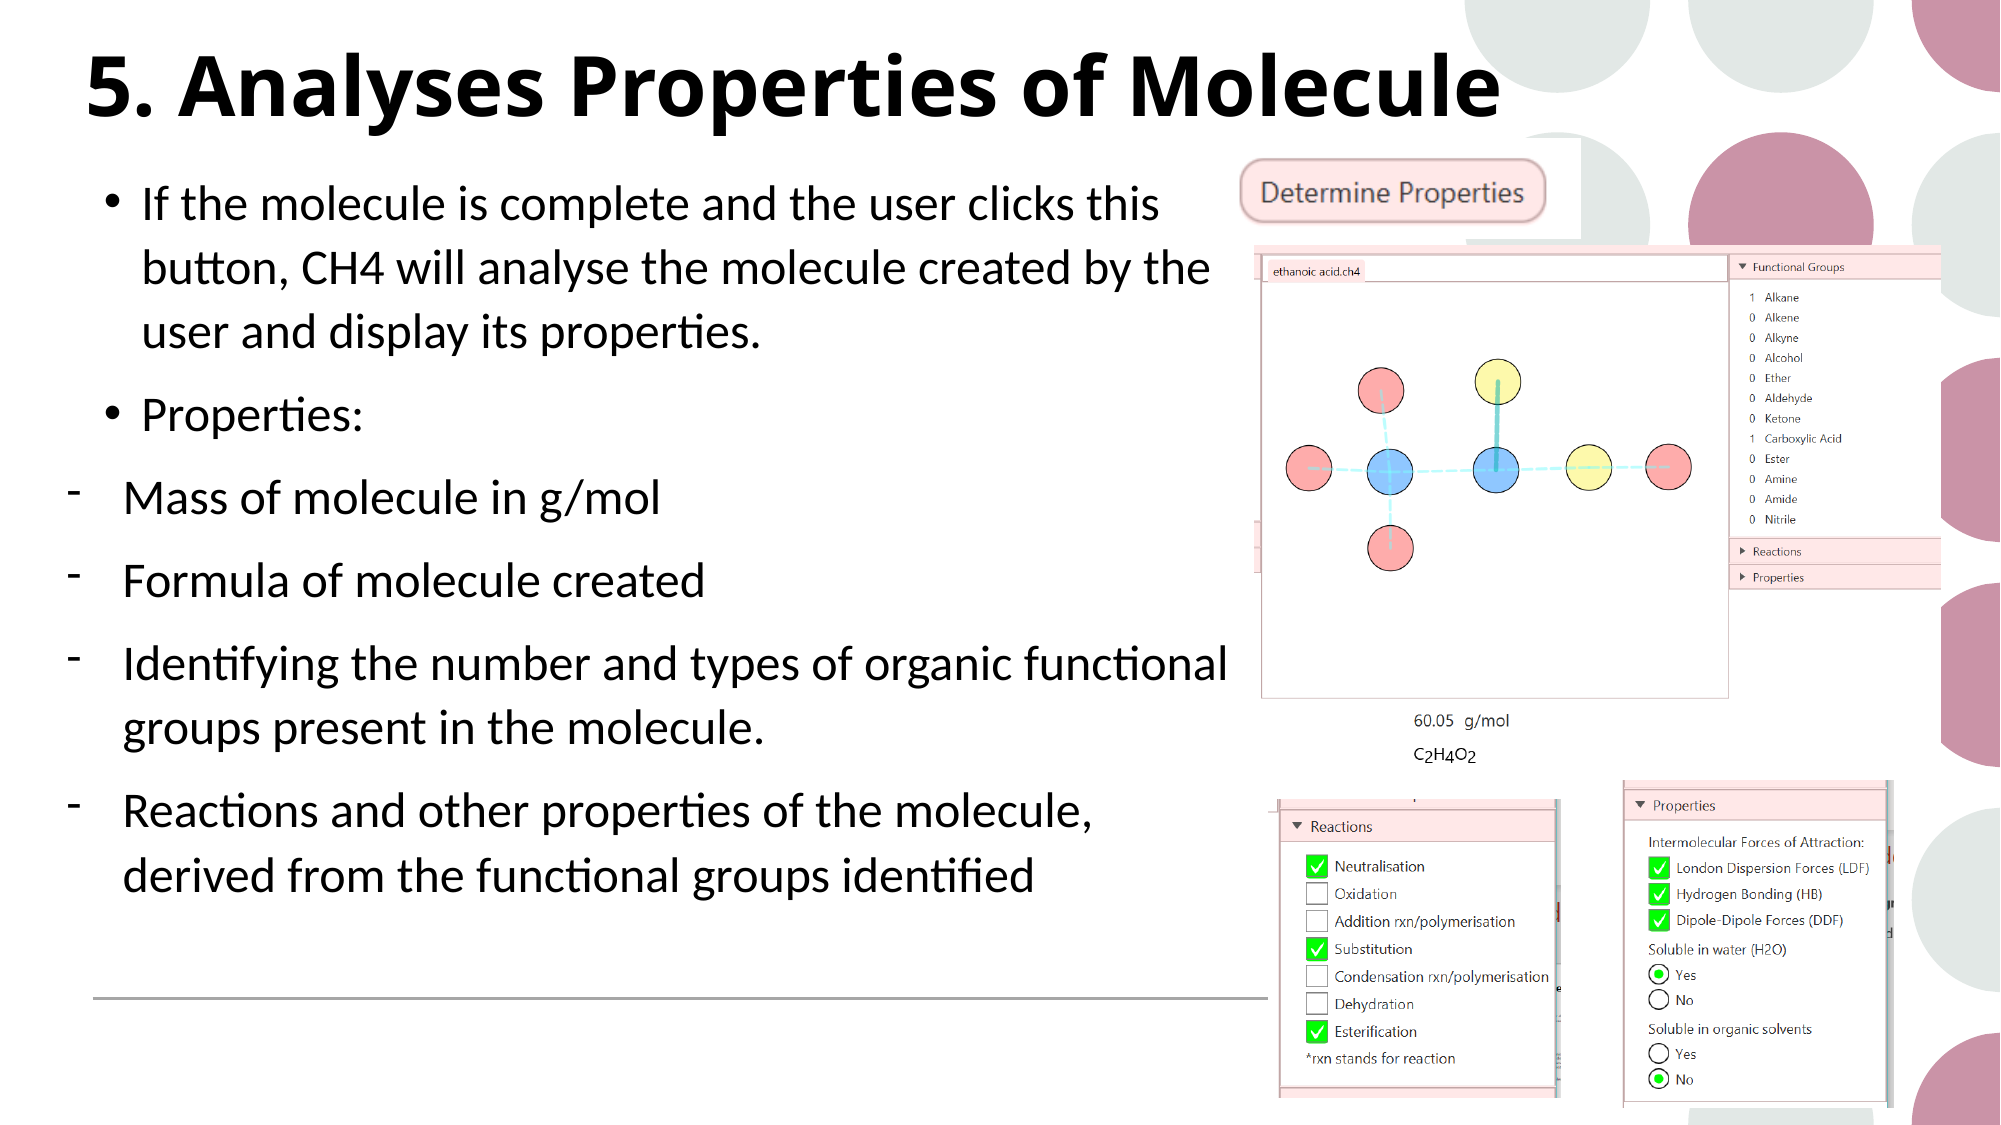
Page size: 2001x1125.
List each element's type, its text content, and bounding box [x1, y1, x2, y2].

picture [1611, 780, 1894, 1108]
picture [1254, 245, 1941, 775]
picture [1218, 138, 1581, 239]
picture [1267, 799, 1561, 1098]
title 5. Analyses Properties of Molecule [70, 25, 1908, 234]
list If the molecule is complete and the user clicks this button, CH4 will analyse the molecule created by the user and display its properties. Properties: Mass of molecule in g/mol Formula of molecule created Identifying the number and types of organic functional groups present in the molecule. Reactions and other properties of the molecule, derived from the functional groups identified [51, 158, 1255, 750]
